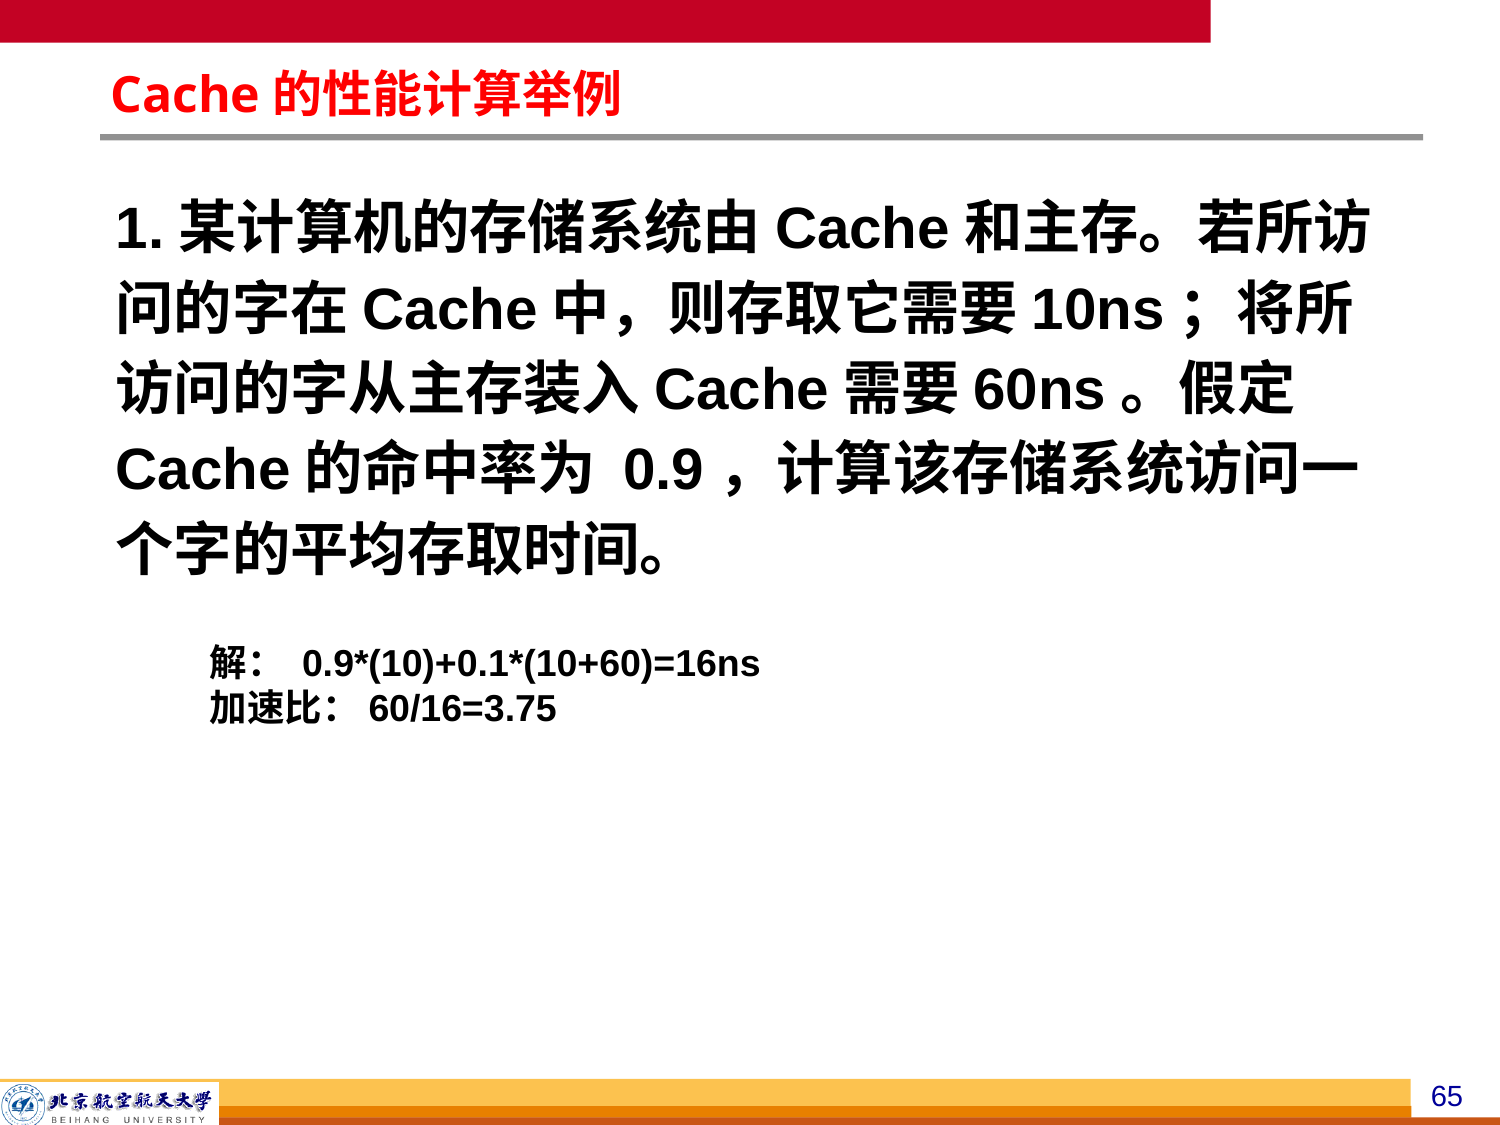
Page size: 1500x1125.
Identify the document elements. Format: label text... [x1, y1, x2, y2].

list 1.某计算机的存储系统由Cache和主存。若所访问的字在Cache中，则存取它需要10ns；将所访问的字从主存装入Cache需要60ns。假定Cache的命中率为 0.9，计算该存储系统访问一个字的平均存取时间。 [104, 175, 1394, 623]
text_box 解： 0.9*(10)+0.1*(10+60)=16ns 加速比：60/16=3.75 [194, 631, 1128, 737]
title Cache的性能计算举例 [99, 65, 1399, 129]
picture [0, 1082, 219, 1125]
